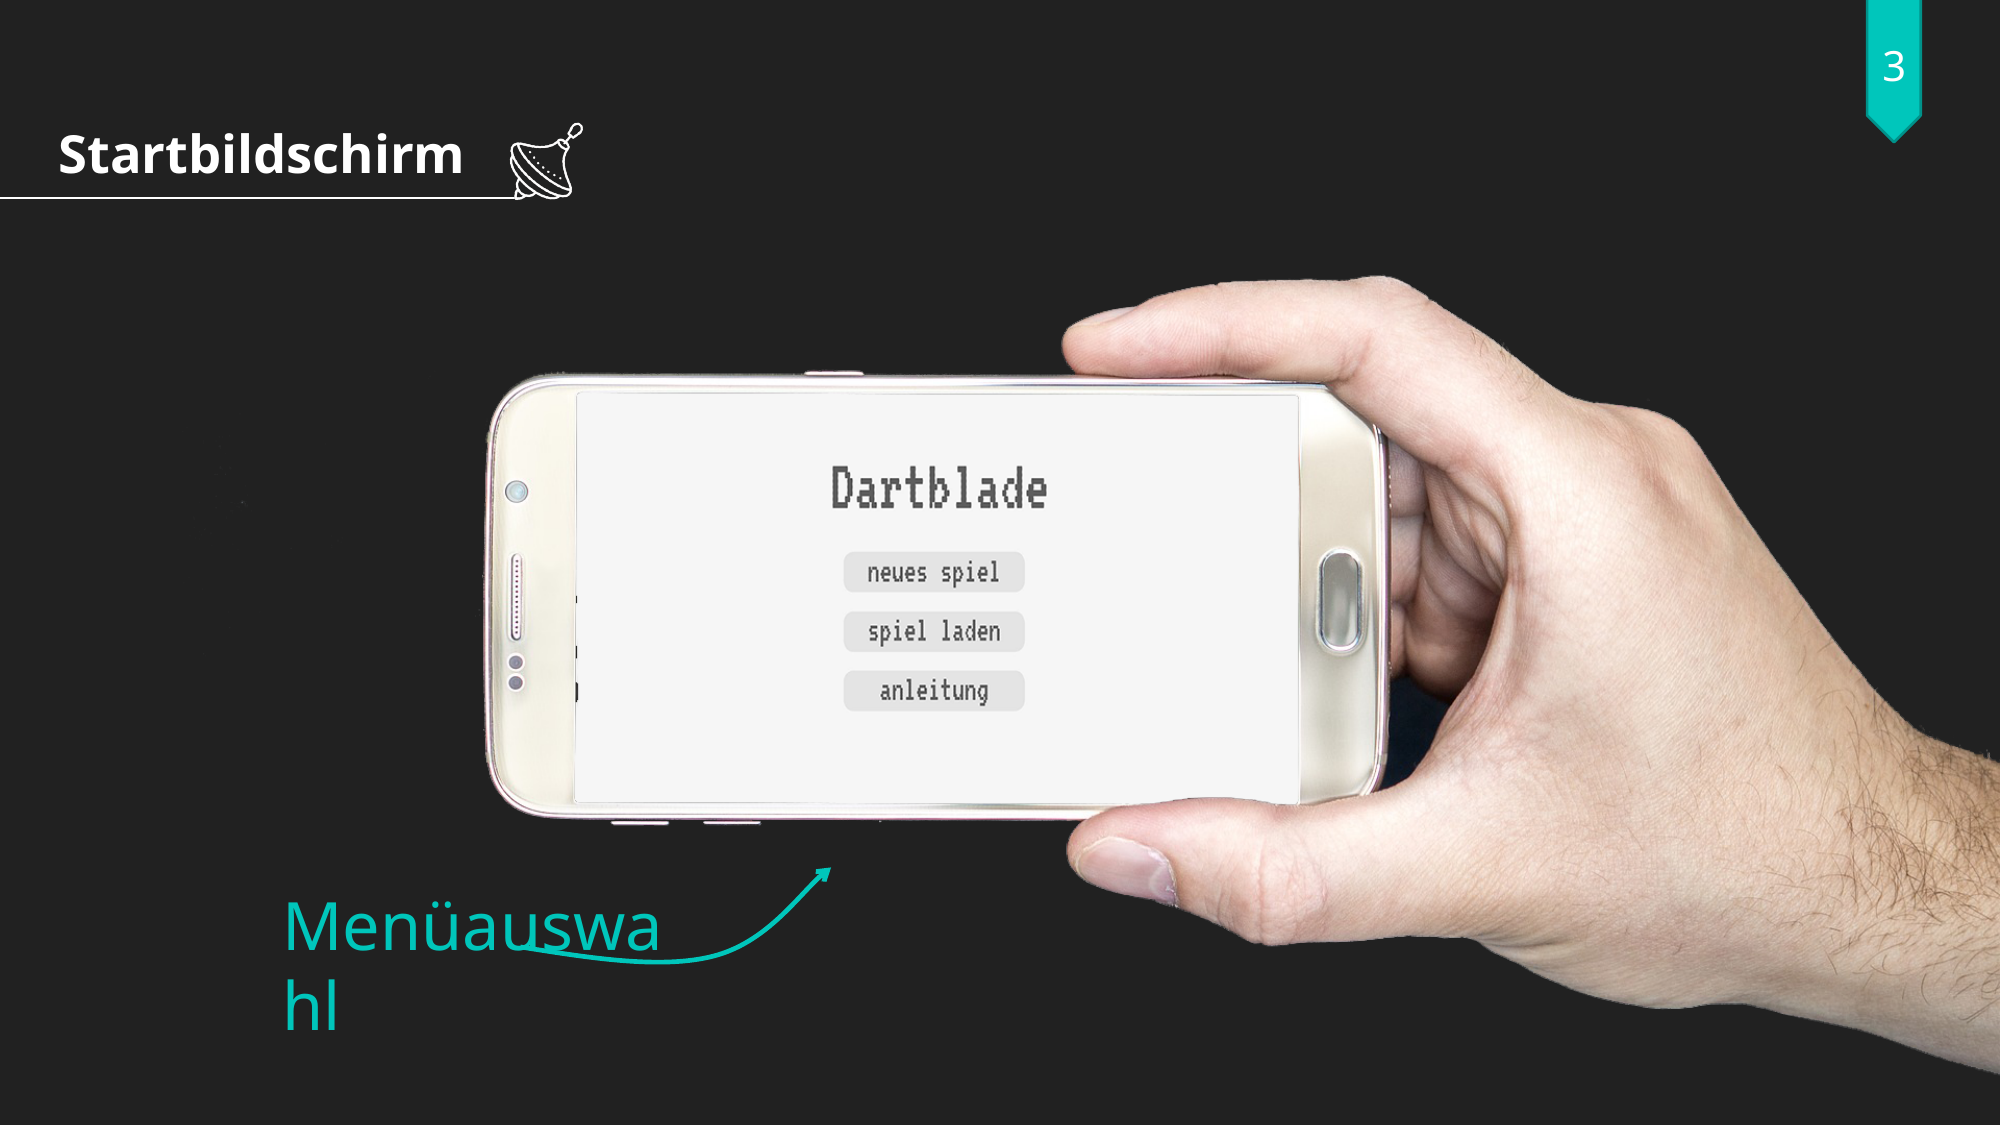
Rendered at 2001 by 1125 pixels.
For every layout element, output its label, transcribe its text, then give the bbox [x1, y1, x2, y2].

picture [0, 63, 2000, 1125]
text_box 3 [1867, 17, 1922, 63]
text_box [1865, 0, 1923, 63]
